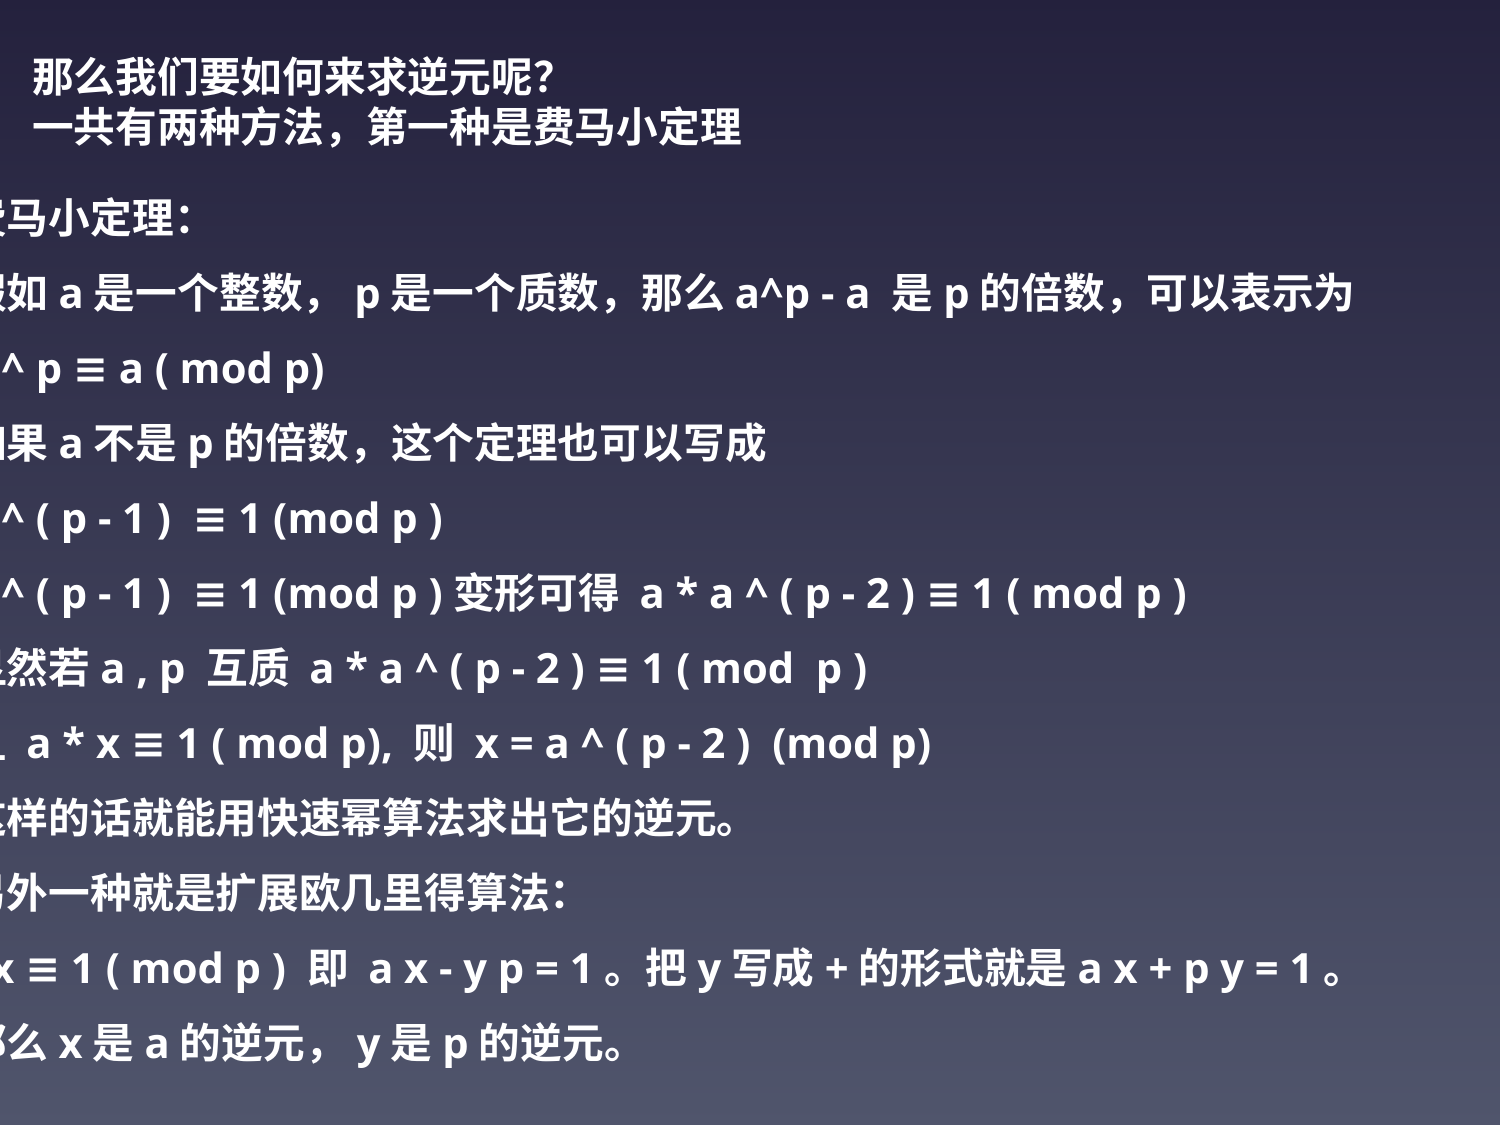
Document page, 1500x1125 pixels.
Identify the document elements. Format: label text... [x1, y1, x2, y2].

text_box 那么我们要如何来求逆元呢？ 一共有两种方法，第一种是费马小定理 [17, 43, 757, 159]
text_box 费马小定理： 假如a是一个整数，p是一个质数，那么a^p - a 是p的倍数，可以表示为 a ^ p ≡ a ( mod p) 如果a不是p的倍数，这个定理也可以写成 a ^ ( p - 1 ) ≡ 1 (mod p ) a ^ ( p - 1 ) ≡ 1 (mod p )变形可得 a * a ^ ( p - 2 ) ≡ 1 ( mod p ) 显然若a , p 互质 a * a ^ ( p - 2 ) ≡ 1 ( mod p ) 且 a * x ≡ 1 ( mod p), 则 x = a ^ ( p - 2 ) (mod p) 这样的话就能用快速幂算法求出它的逆元。 另外一种就是扩展欧几里得算法： ax ≡ 1 ( mod p ) 即 a x - y p = 1。把y写成+的形式就是a x + p y = 1。 那么x是a的逆元，y是p的逆元。 [0, 159, 1381, 1074]
